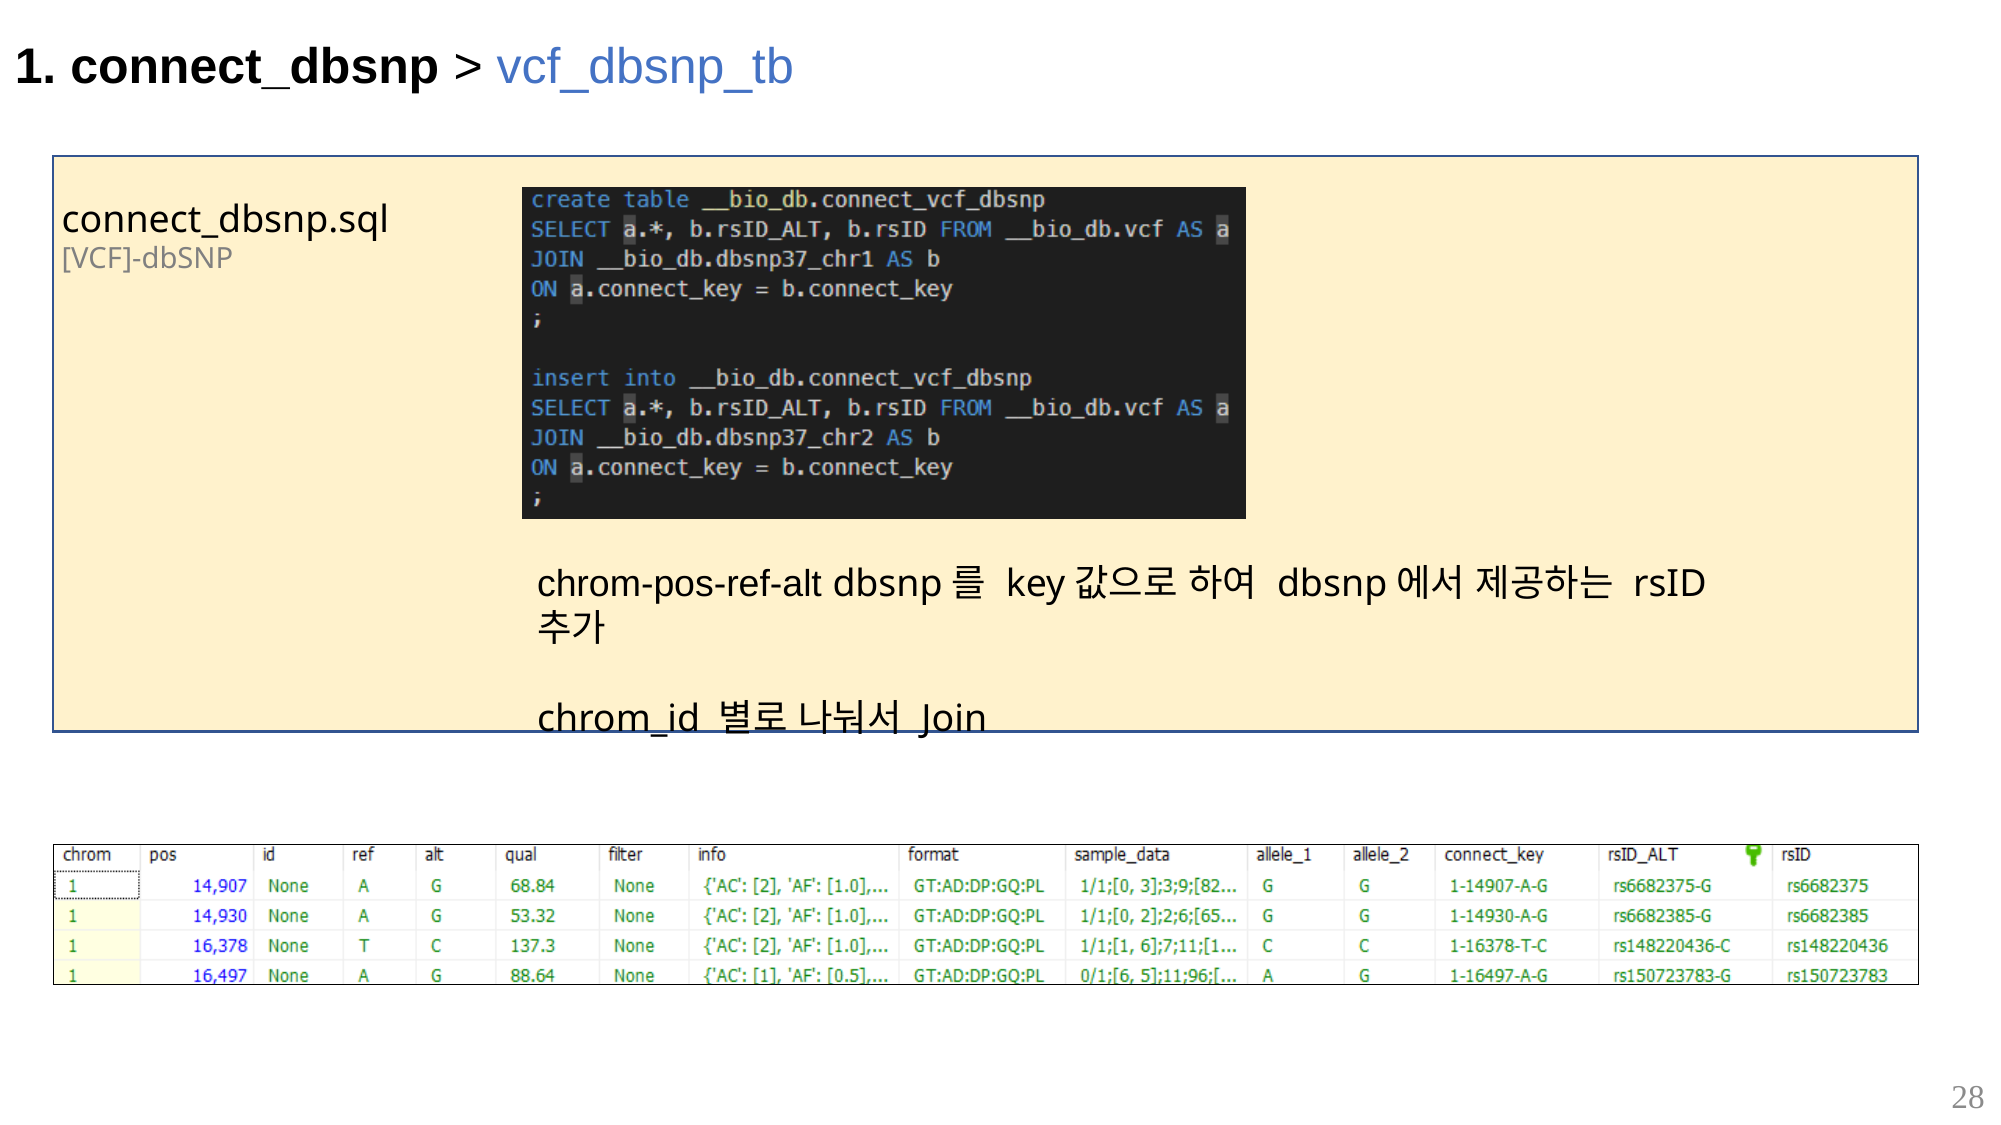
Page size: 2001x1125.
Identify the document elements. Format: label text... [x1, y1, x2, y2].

slide_number 28 [1550, 1065, 2000, 1125]
picture [522, 187, 1246, 519]
text_box chrom-pos-ref-alt dbsnp를 key값으로 하여 dbsnp에서 제공하는 rsID 추가 chrom_id 별로 나눠서 Join [522, 551, 1806, 746]
picture [53, 844, 1919, 985]
text_box [52, 155, 1919, 733]
text_box connect_dbsnp.sql [VCF]-dbSNP [46, 187, 405, 283]
text_box 1. connect_dbsnp > vcf_dbsnp_tb [0, 0, 907, 102]
